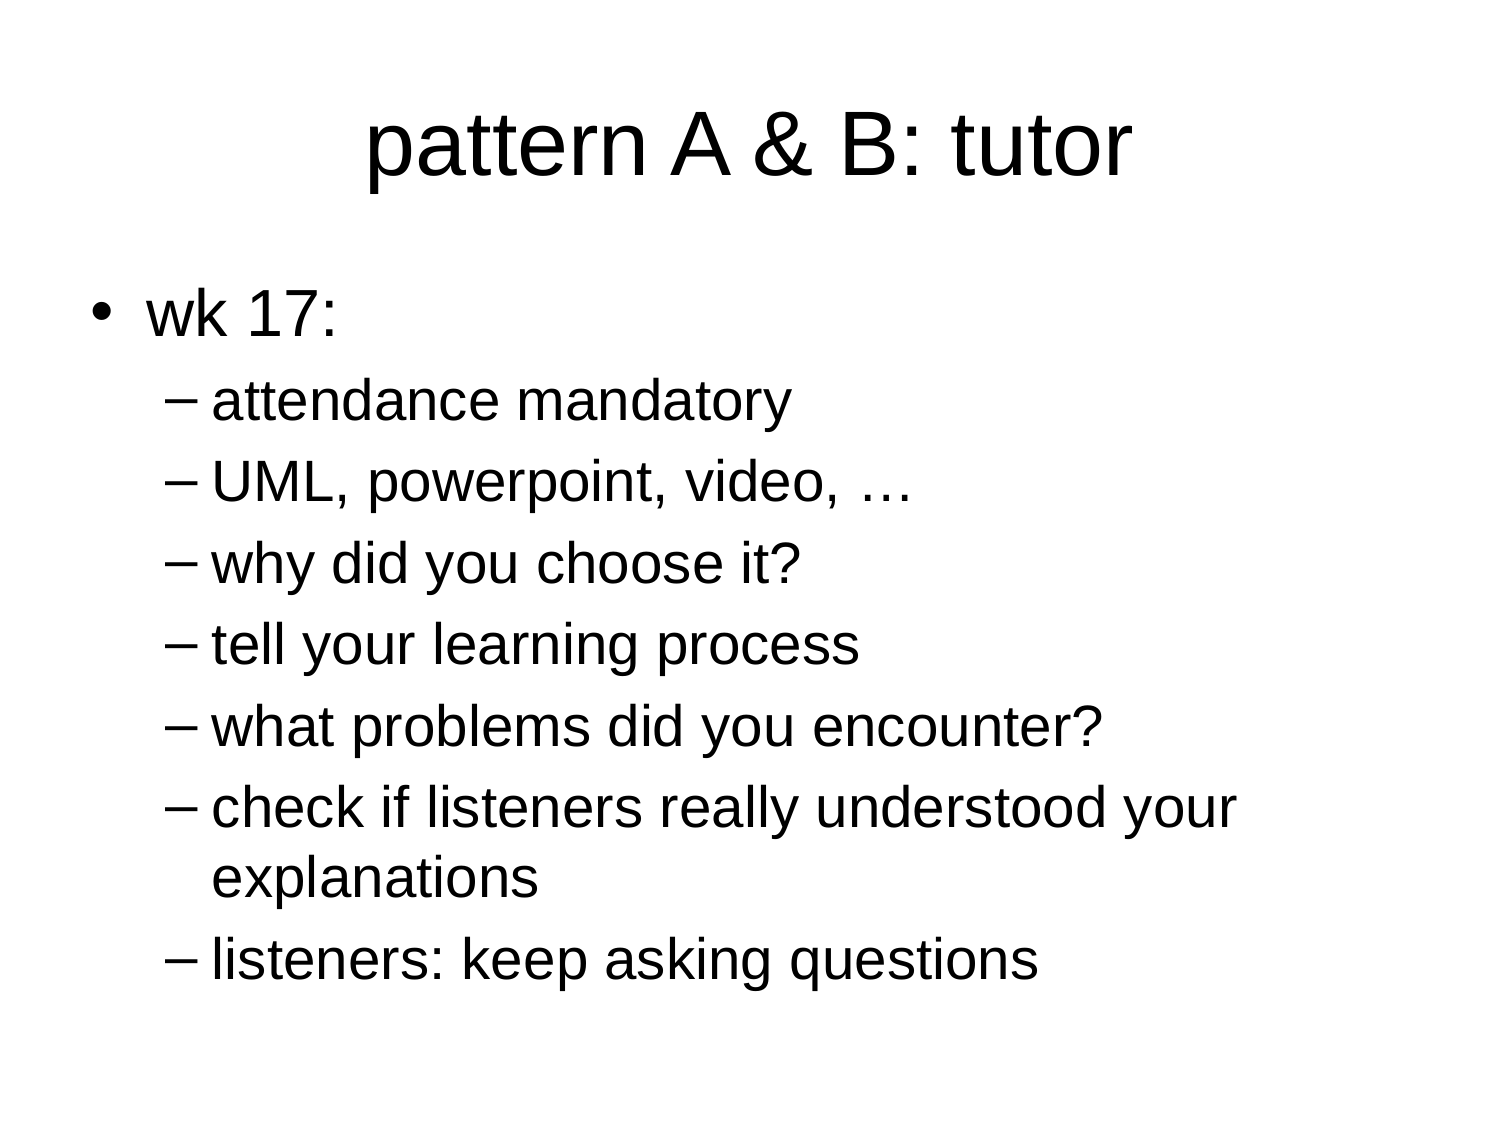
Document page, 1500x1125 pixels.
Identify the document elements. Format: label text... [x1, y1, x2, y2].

list wk 17: attendance mandatory UML, powerpoint, video, … why did you choose it? tell your learning process what problems did you encounter? check if listeners really understood your explanations listeners: keep asking questions [75, 262, 1425, 1005]
title pattern A & B: tutor [75, 45, 1425, 233]
